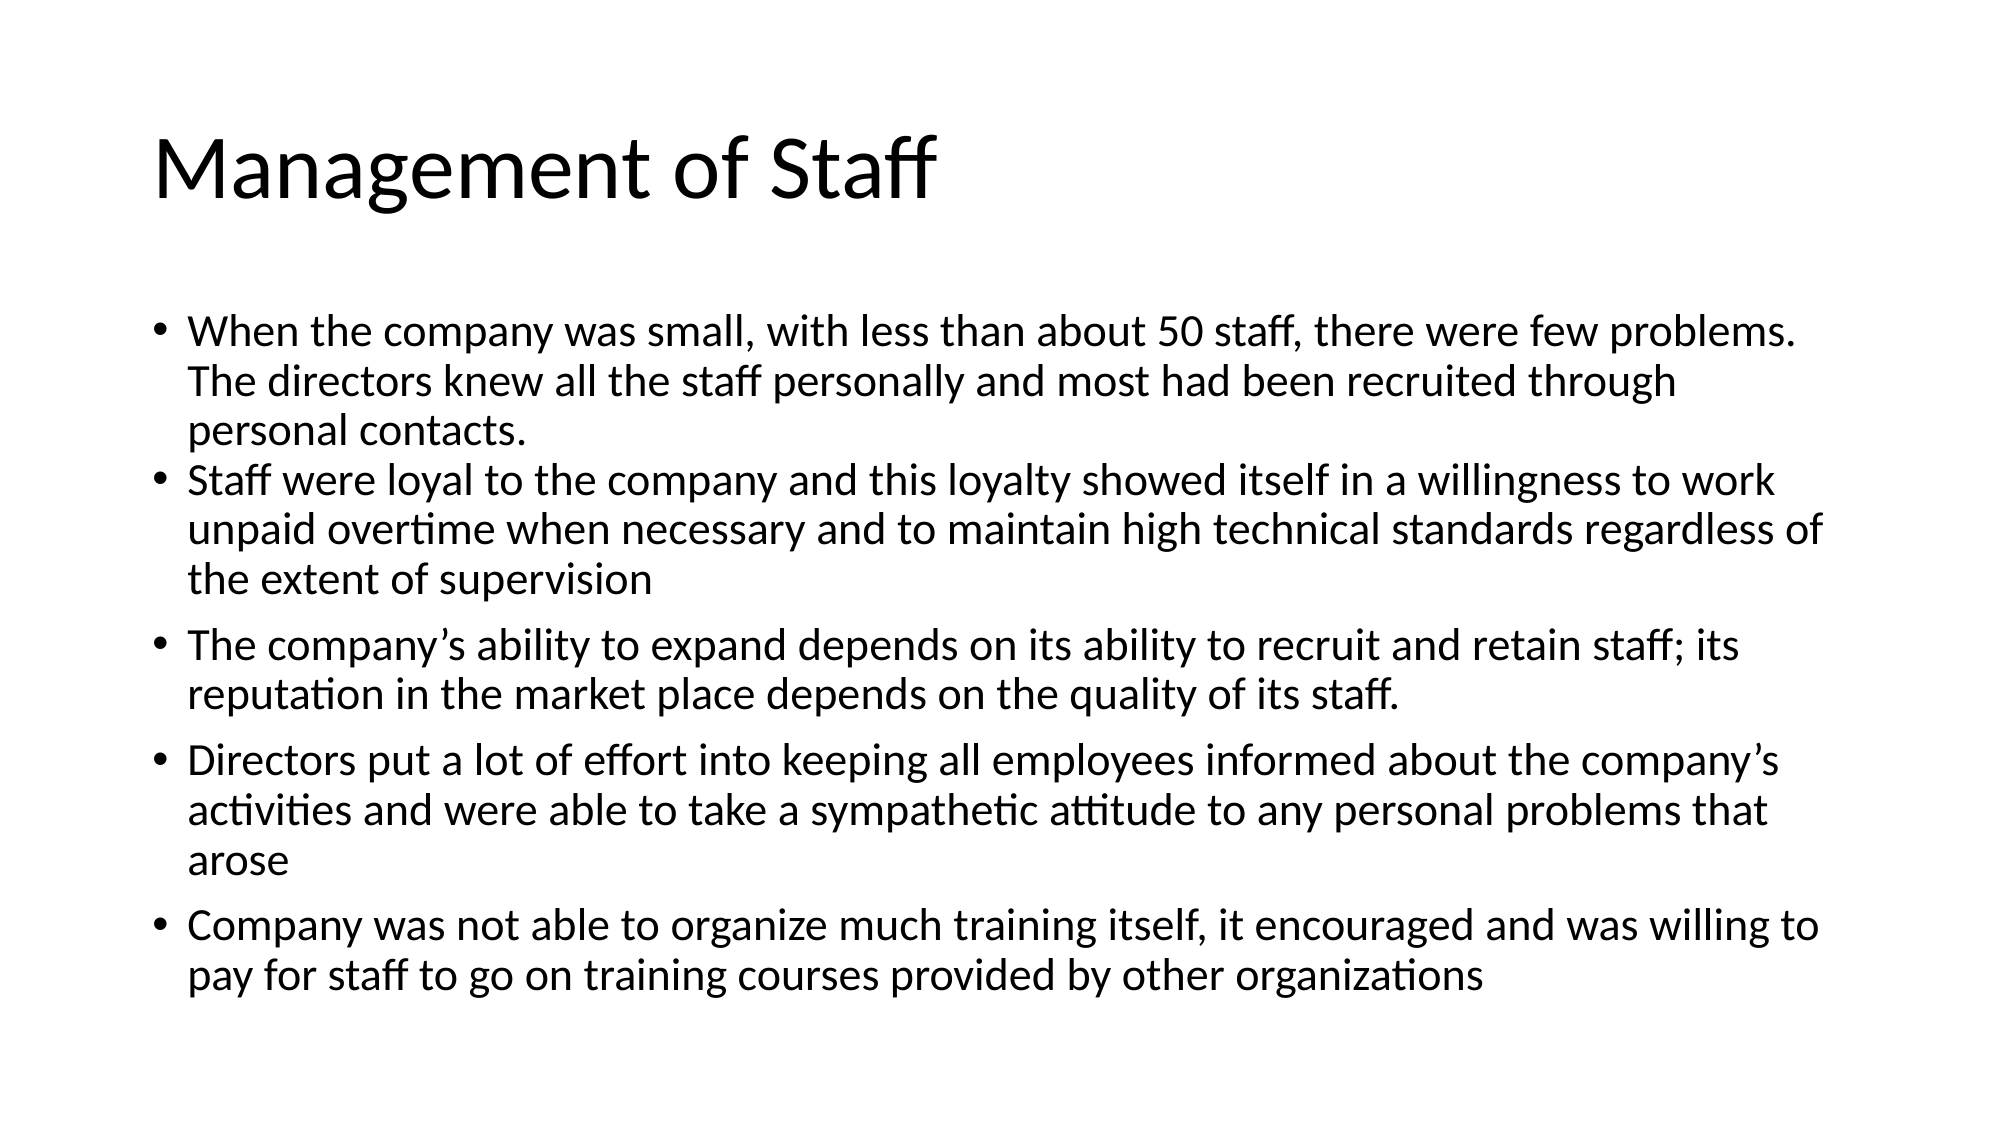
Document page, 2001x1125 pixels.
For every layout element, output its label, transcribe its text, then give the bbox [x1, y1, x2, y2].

list When the company was small, with less than about 50 staff, there were few problems. The directors knew all the staff personally and most had been recruited through personal contacts. Staff were loyal to the company and this loyalty showed itself in a willingness to work unpaid overtime when necessary and to maintain high technical standards regardless of the extent of supervision The company’s ability to expand depends on its ability to recruit and retain staff; its reputation in the market place depends on the quality of its staff. Directors put a lot of effort into keeping all employees informed about the company’s activities and were able to take a sympathetic attitude to any personal problems that arose Company was not able to organize much training itself, it encouraged and was willing to pay for staff to go on training courses provided by other organizations [137, 299, 1863, 1014]
title Management of Staff [137, 59, 1863, 278]
